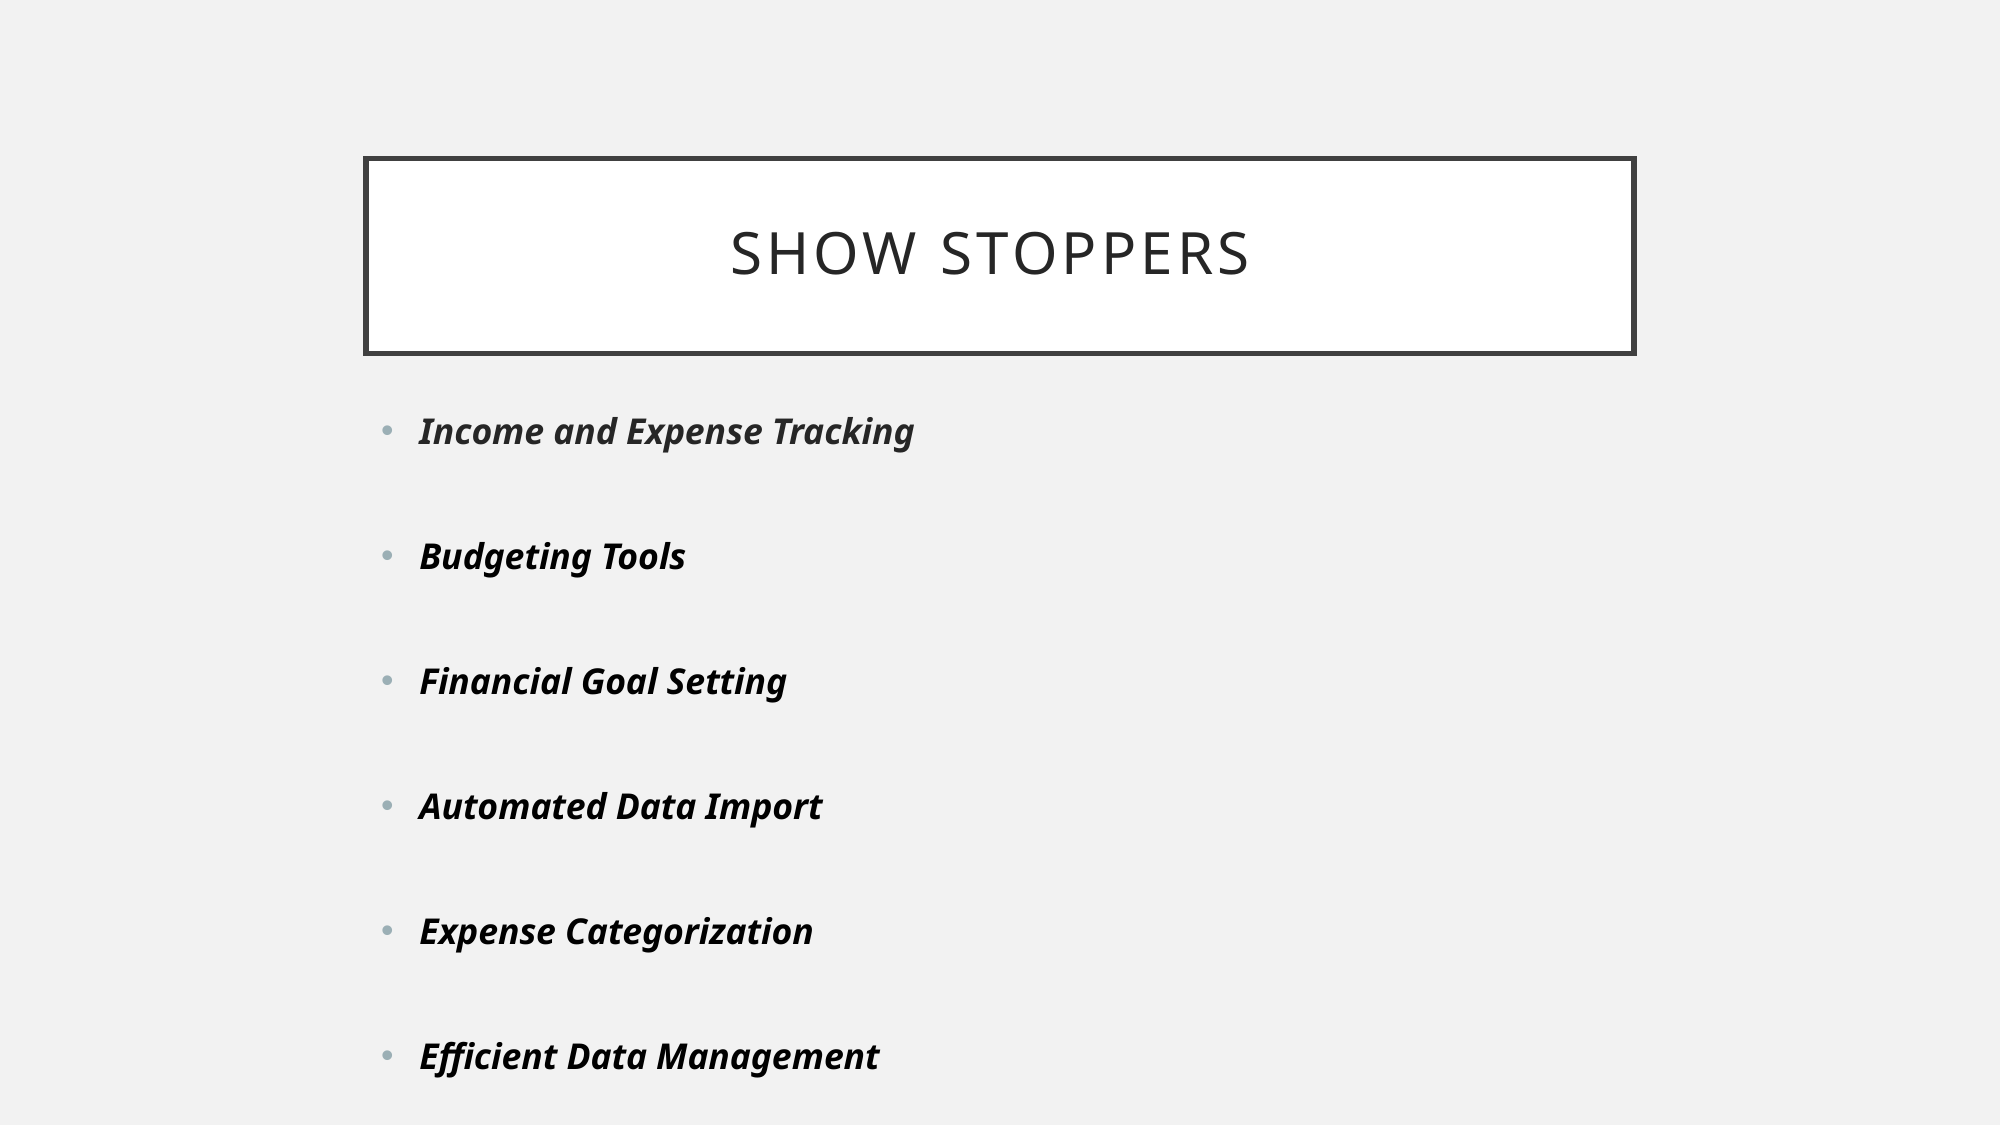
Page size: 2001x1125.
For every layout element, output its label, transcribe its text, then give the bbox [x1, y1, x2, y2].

list Income and Expense Tracking Budgeting Tools Financial Goal Setting Automated Data Import Expense Categorization Efficient Data Management [366, 401, 1634, 1087]
title SHOW stoppers [363, 156, 1637, 356]
